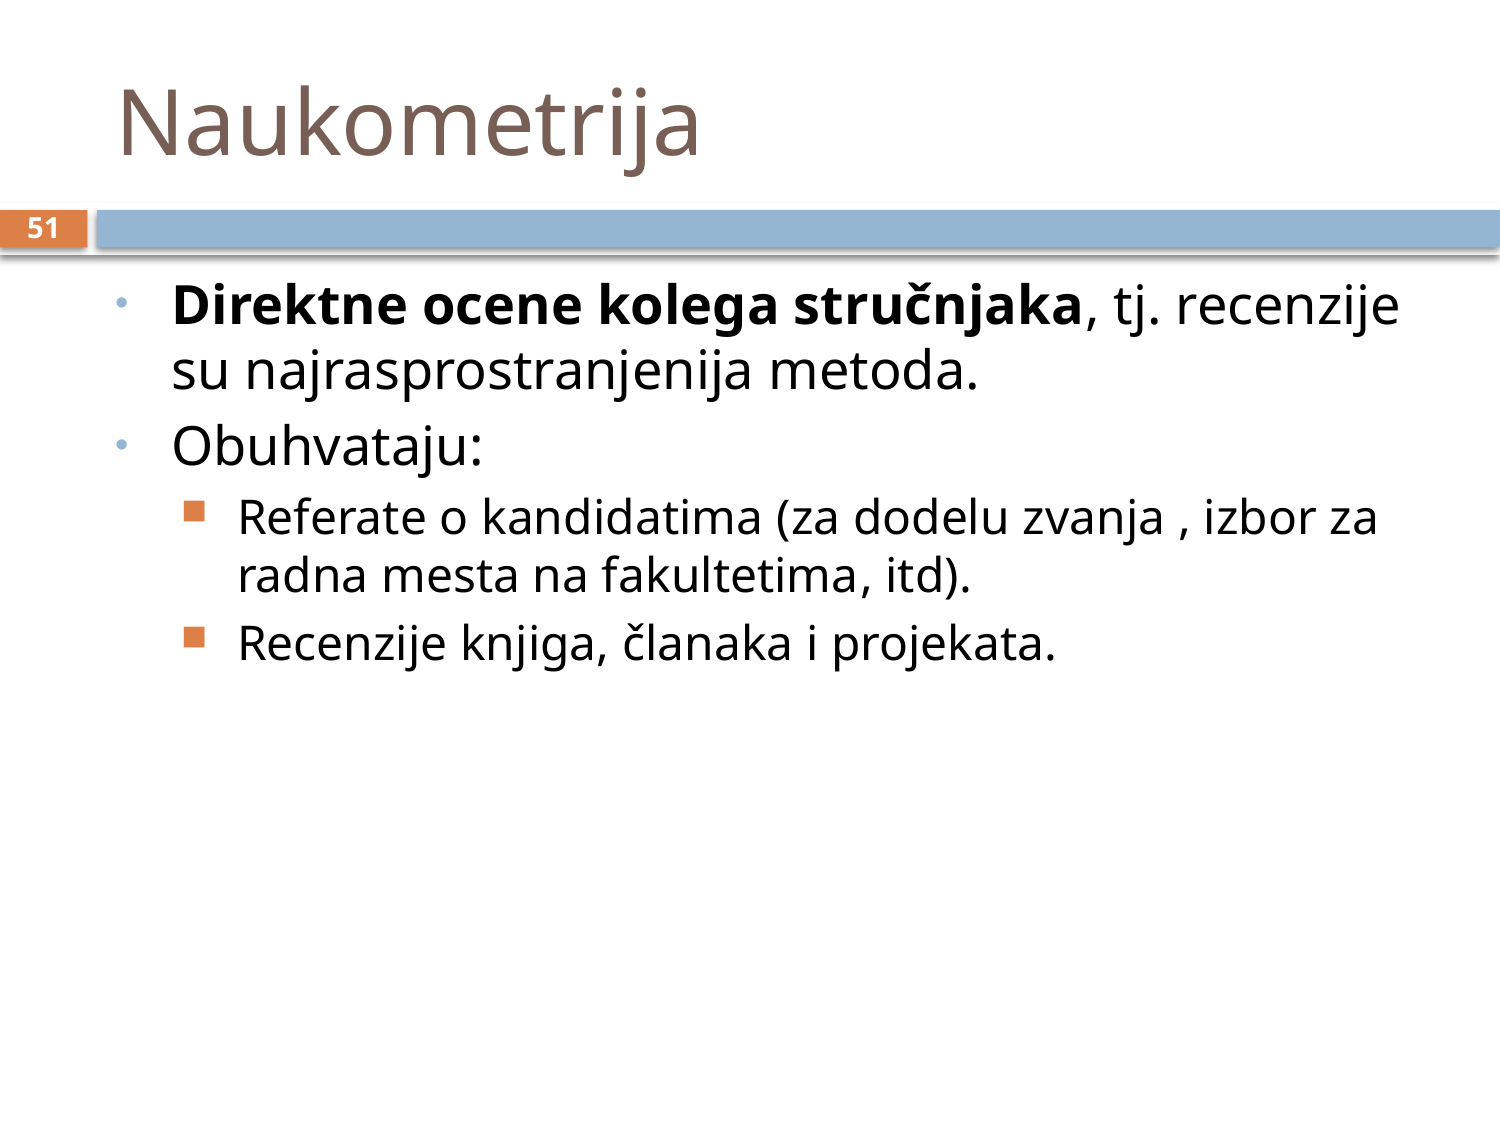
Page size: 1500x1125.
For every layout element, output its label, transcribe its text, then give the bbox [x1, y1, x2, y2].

title Naukometrija [100, 37, 1438, 200]
list Direktne ocene kolega stručnjaka, tj. recenzije su najrasprostranjenija metoda. Obuhvataju: Referate o kandidatima (za dodelu zvanja , izbor za radna mesta na fakultetima, itd). Recenzije knjiga, članaka i projekata. [100, 262, 1438, 1000]
slide_number 51 [0, 208, 88, 249]
